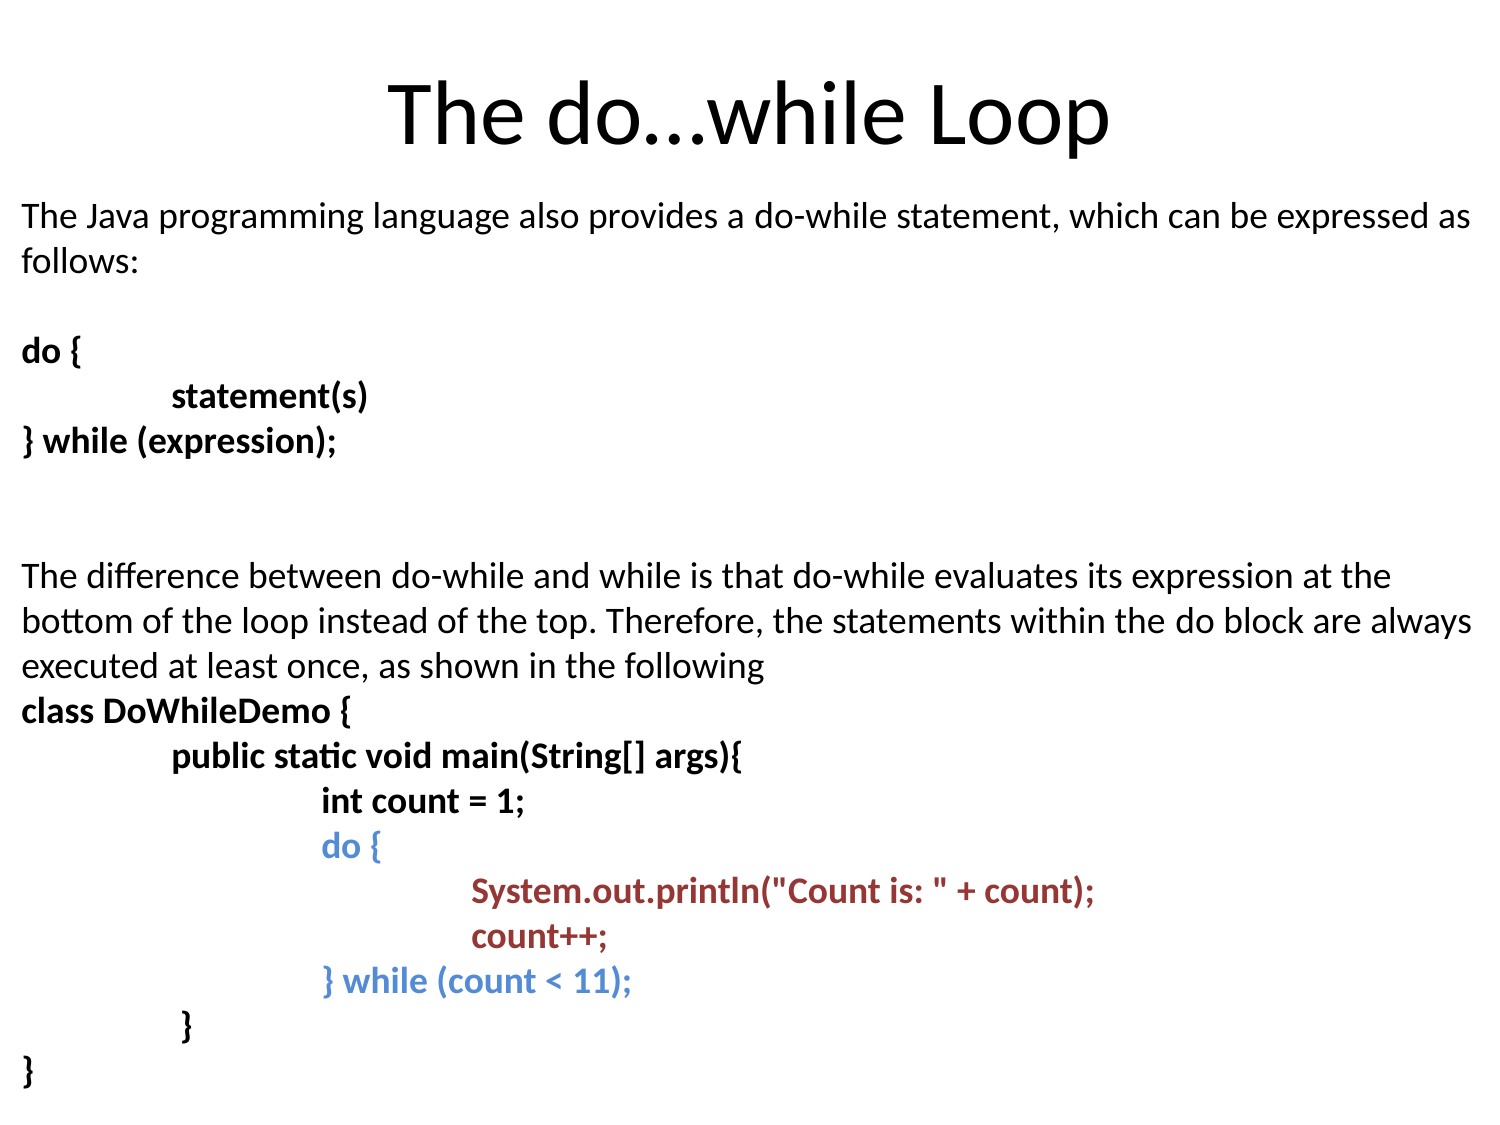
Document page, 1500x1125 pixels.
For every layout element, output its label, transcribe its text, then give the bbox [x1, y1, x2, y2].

text_box The Java programming language also provides a do-while statement, which can be expressed as follows: do { statement(s) } while (expression); The difference between do-while and while is that do-while evaluates its expression at the bottom of the loop instead of the top. Therefore, the statements within the do block are always executed at least once, as shown in the following class DoWhileDemo { public static void main(String[] args){ int count = 1; do { System.out.println("Count is: " + count); count++; } while (count < 11); } } [6, 183, 1494, 1125]
text_box The do…while Loop [74, 45, 1425, 233]
